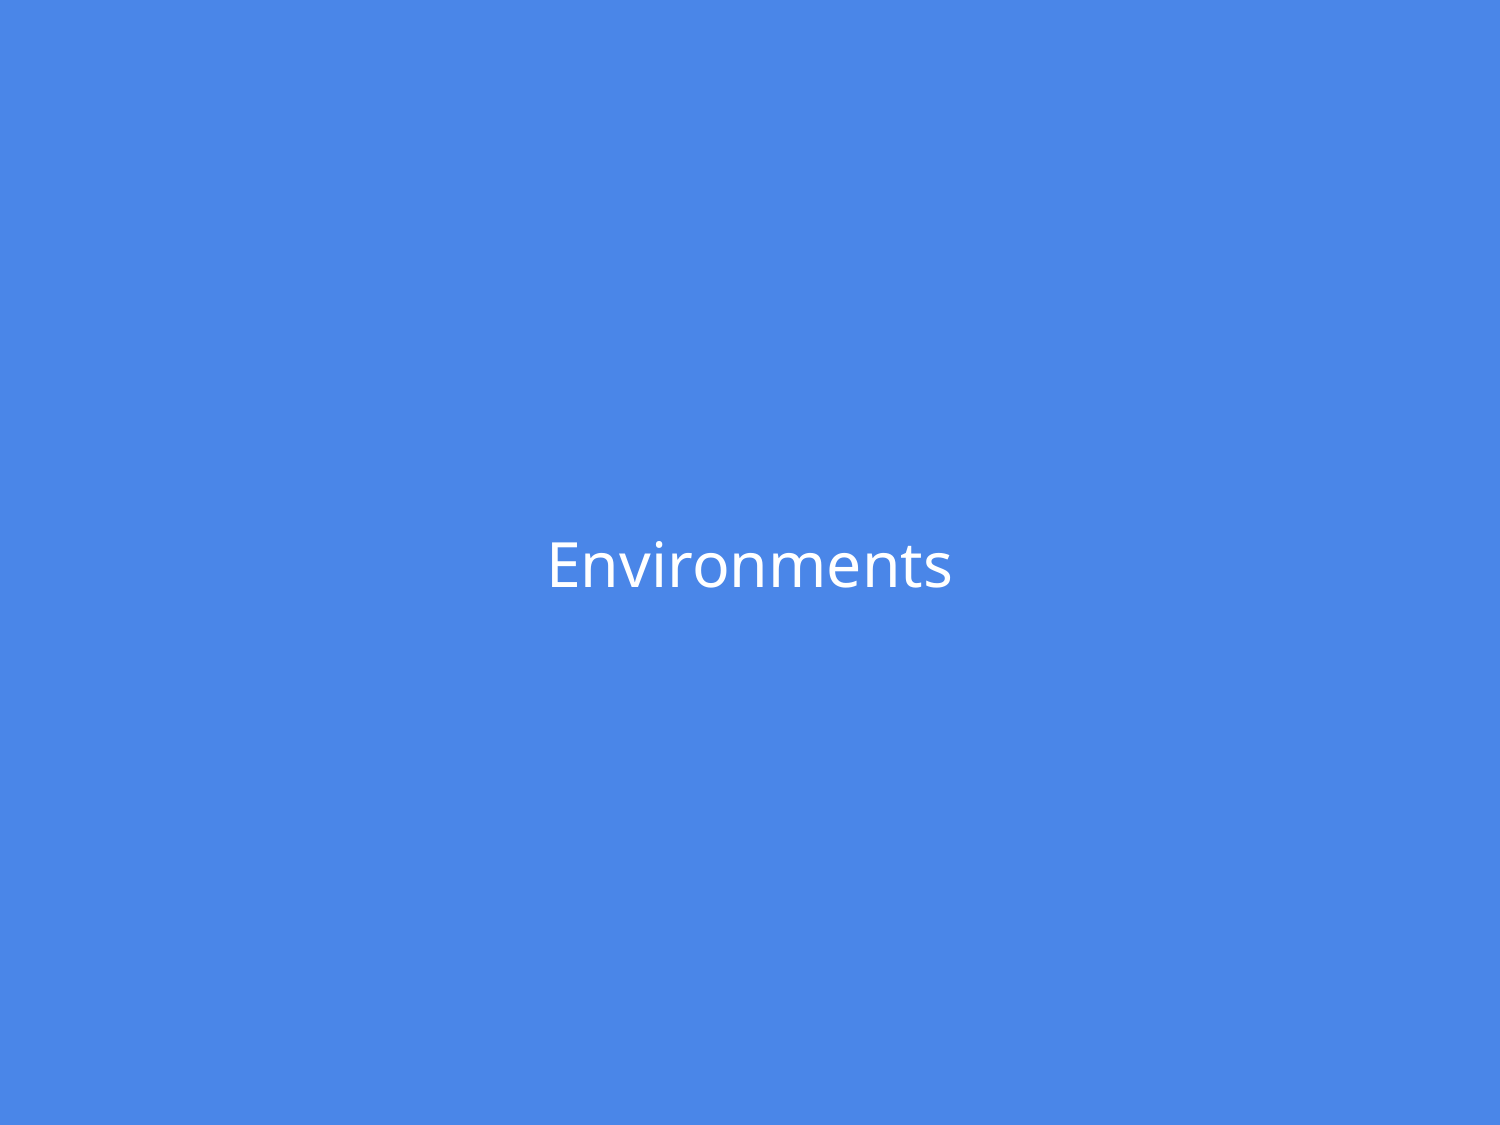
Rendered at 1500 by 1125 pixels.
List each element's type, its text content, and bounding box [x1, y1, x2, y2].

title Environments [51, 470, 1449, 655]
